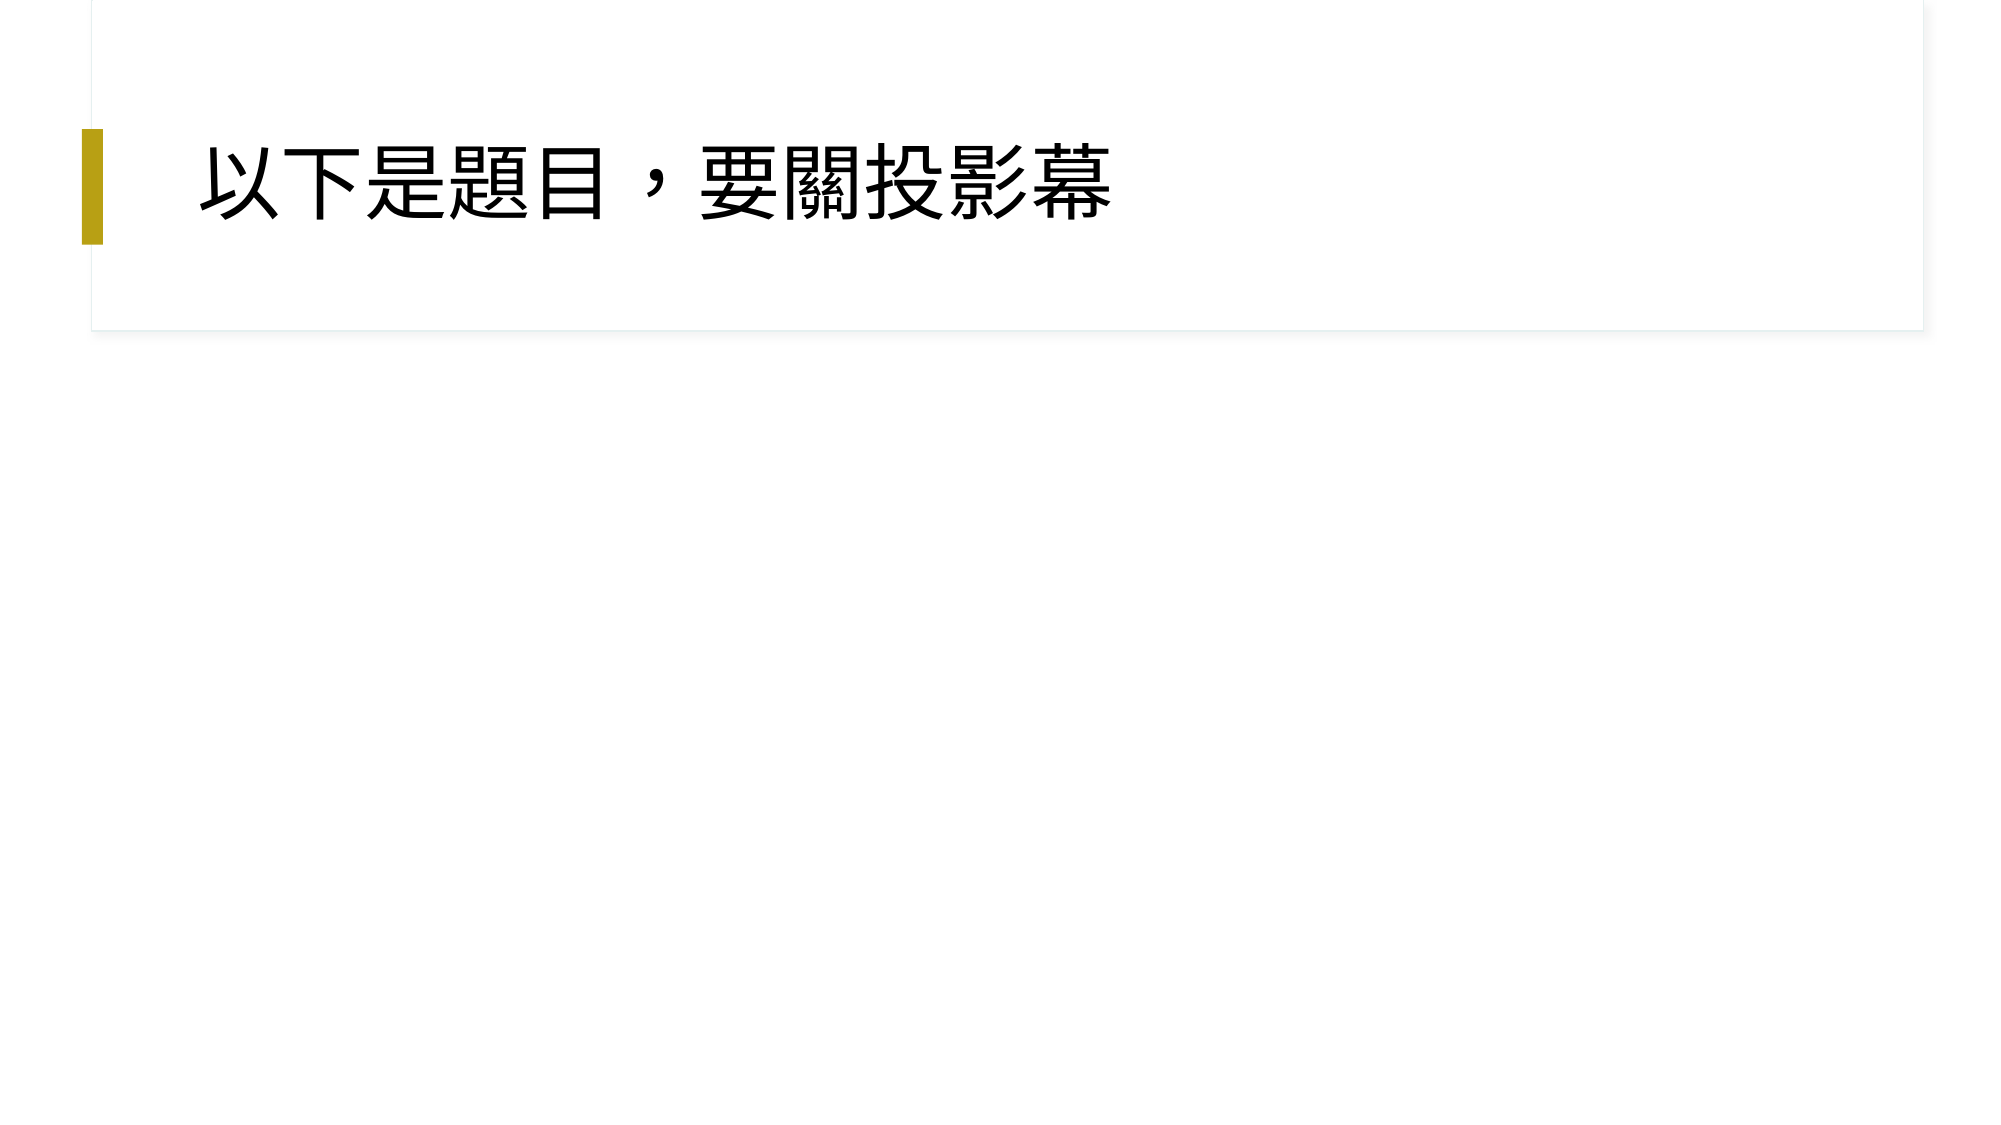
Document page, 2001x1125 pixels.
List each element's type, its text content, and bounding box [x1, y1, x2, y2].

title 以下是題目，要關投影幕 [183, 90, 1851, 284]
